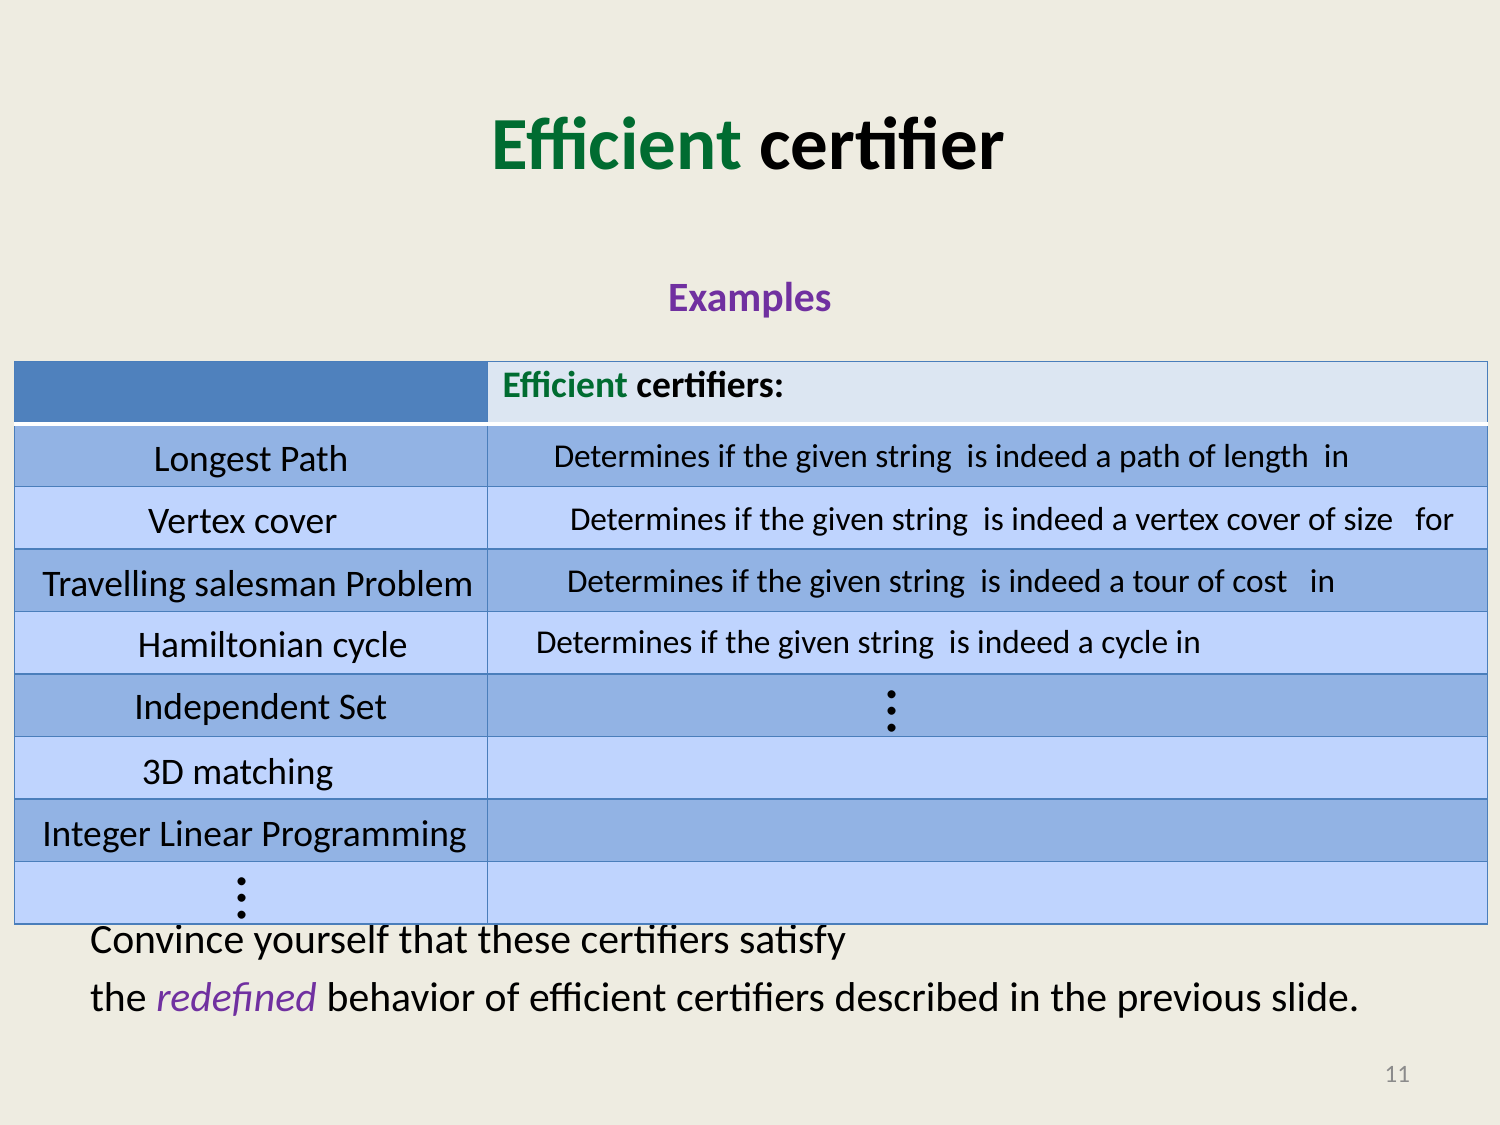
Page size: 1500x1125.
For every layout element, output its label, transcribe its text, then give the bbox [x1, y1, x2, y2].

table_cell [488, 426, 1487, 486]
table_header [15, 362, 487, 422]
text_box Vertex cover [133, 488, 353, 548]
table_cell [15, 862, 19, 923]
text_box Longest Path [138, 426, 364, 487]
table_cell [490, 800, 1487, 861]
table_cell [15, 800, 19, 861]
table_cell [488, 550, 1487, 611]
table_cell [490, 737, 1487, 798]
table_cell [963, 675, 1487, 736]
text_box Hamiltonian cycle [123, 612, 423, 673]
table_cell [488, 612, 1487, 673]
table_cell [15, 675, 22, 736]
table_cell [15, 737, 19, 798]
table_cell [15, 612, 123, 673]
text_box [24, 674, 486, 938]
table_cell [488, 487, 1487, 548]
slide_number 11 [1074, 1042, 1425, 1103]
text_box … [867, 673, 963, 750]
table_cell [364, 426, 487, 486]
table_cell [15, 487, 487, 548]
table_cell [423, 612, 487, 673]
table_header Efficient certifiers: [488, 362, 1487, 422]
table_cell [490, 862, 1487, 923]
list Examples Convince yourself that these certifiers satisfy the redefined behavior of efficient certifiers described in the previous slide. [75, 925, 1425, 1005]
table_cell [15, 426, 138, 486]
text_box Travelling salesman Problem [27, 551, 489, 612]
table_cell [15, 550, 487, 611]
text_box Efficient certifier [476, 87, 1021, 193]
list Examples Convince yourself that these certifiers satisfy the redefined behavior of efficient certifiers described in the previous slide. [75, 262, 1425, 361]
table_cell [488, 675, 867, 736]
